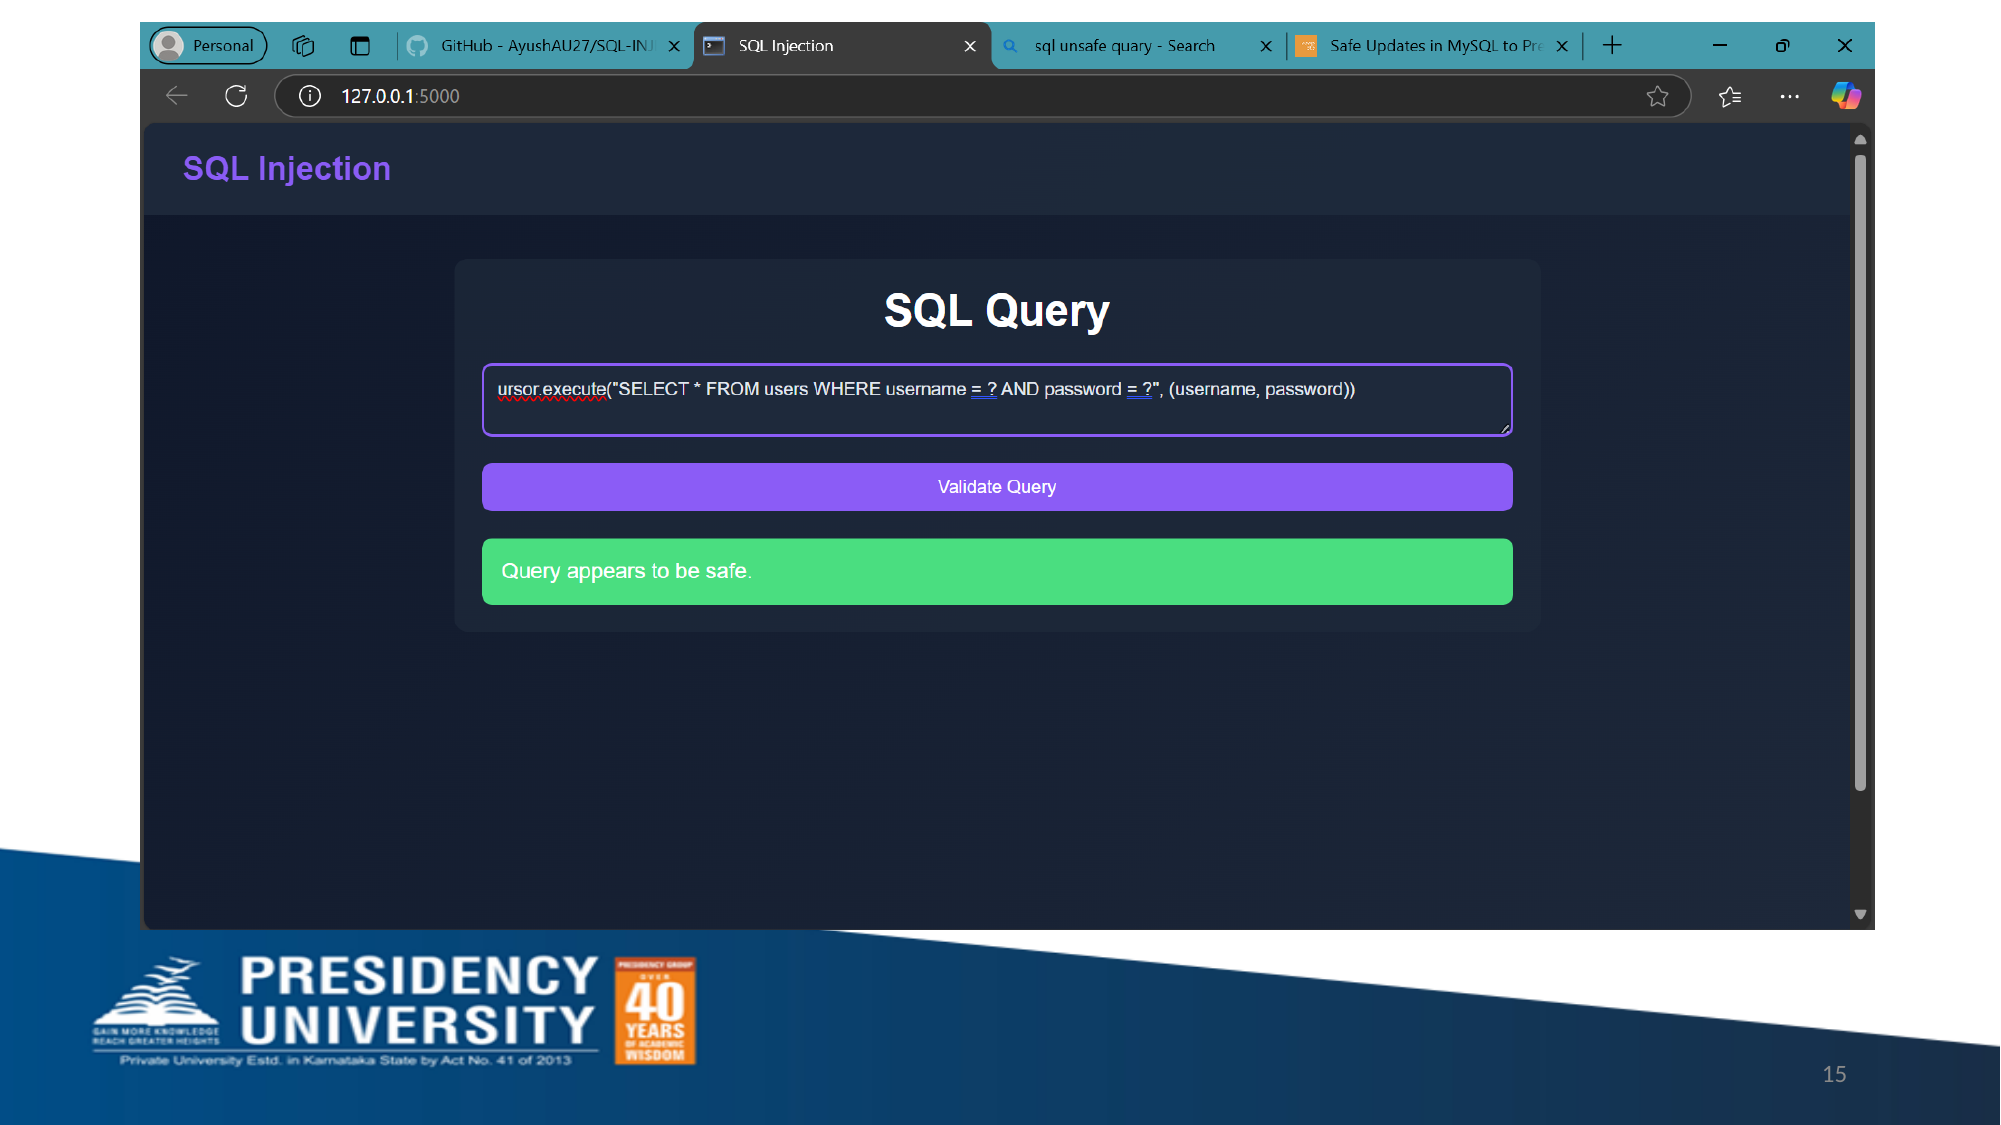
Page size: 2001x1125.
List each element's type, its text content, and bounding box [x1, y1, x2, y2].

slide_number 15 [1412, 1042, 1863, 1103]
picture [0, 22, 2000, 1125]
